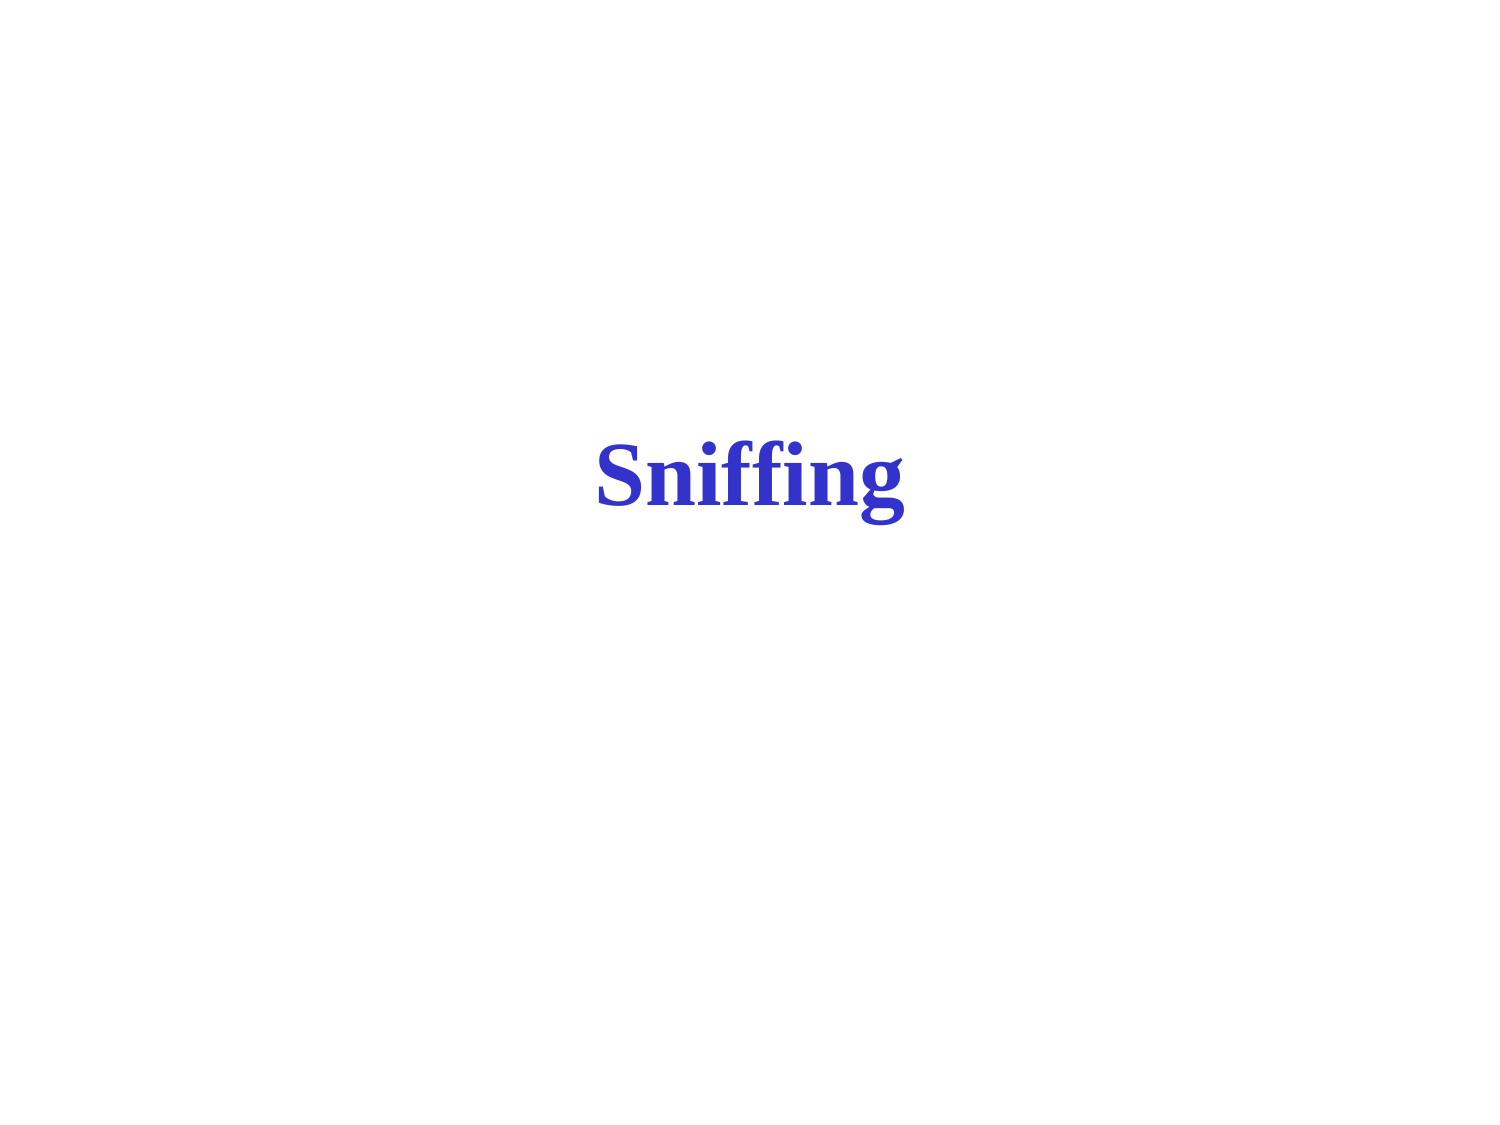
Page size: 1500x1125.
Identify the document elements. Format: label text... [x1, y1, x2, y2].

title Sniffing [112, 374, 1388, 563]
